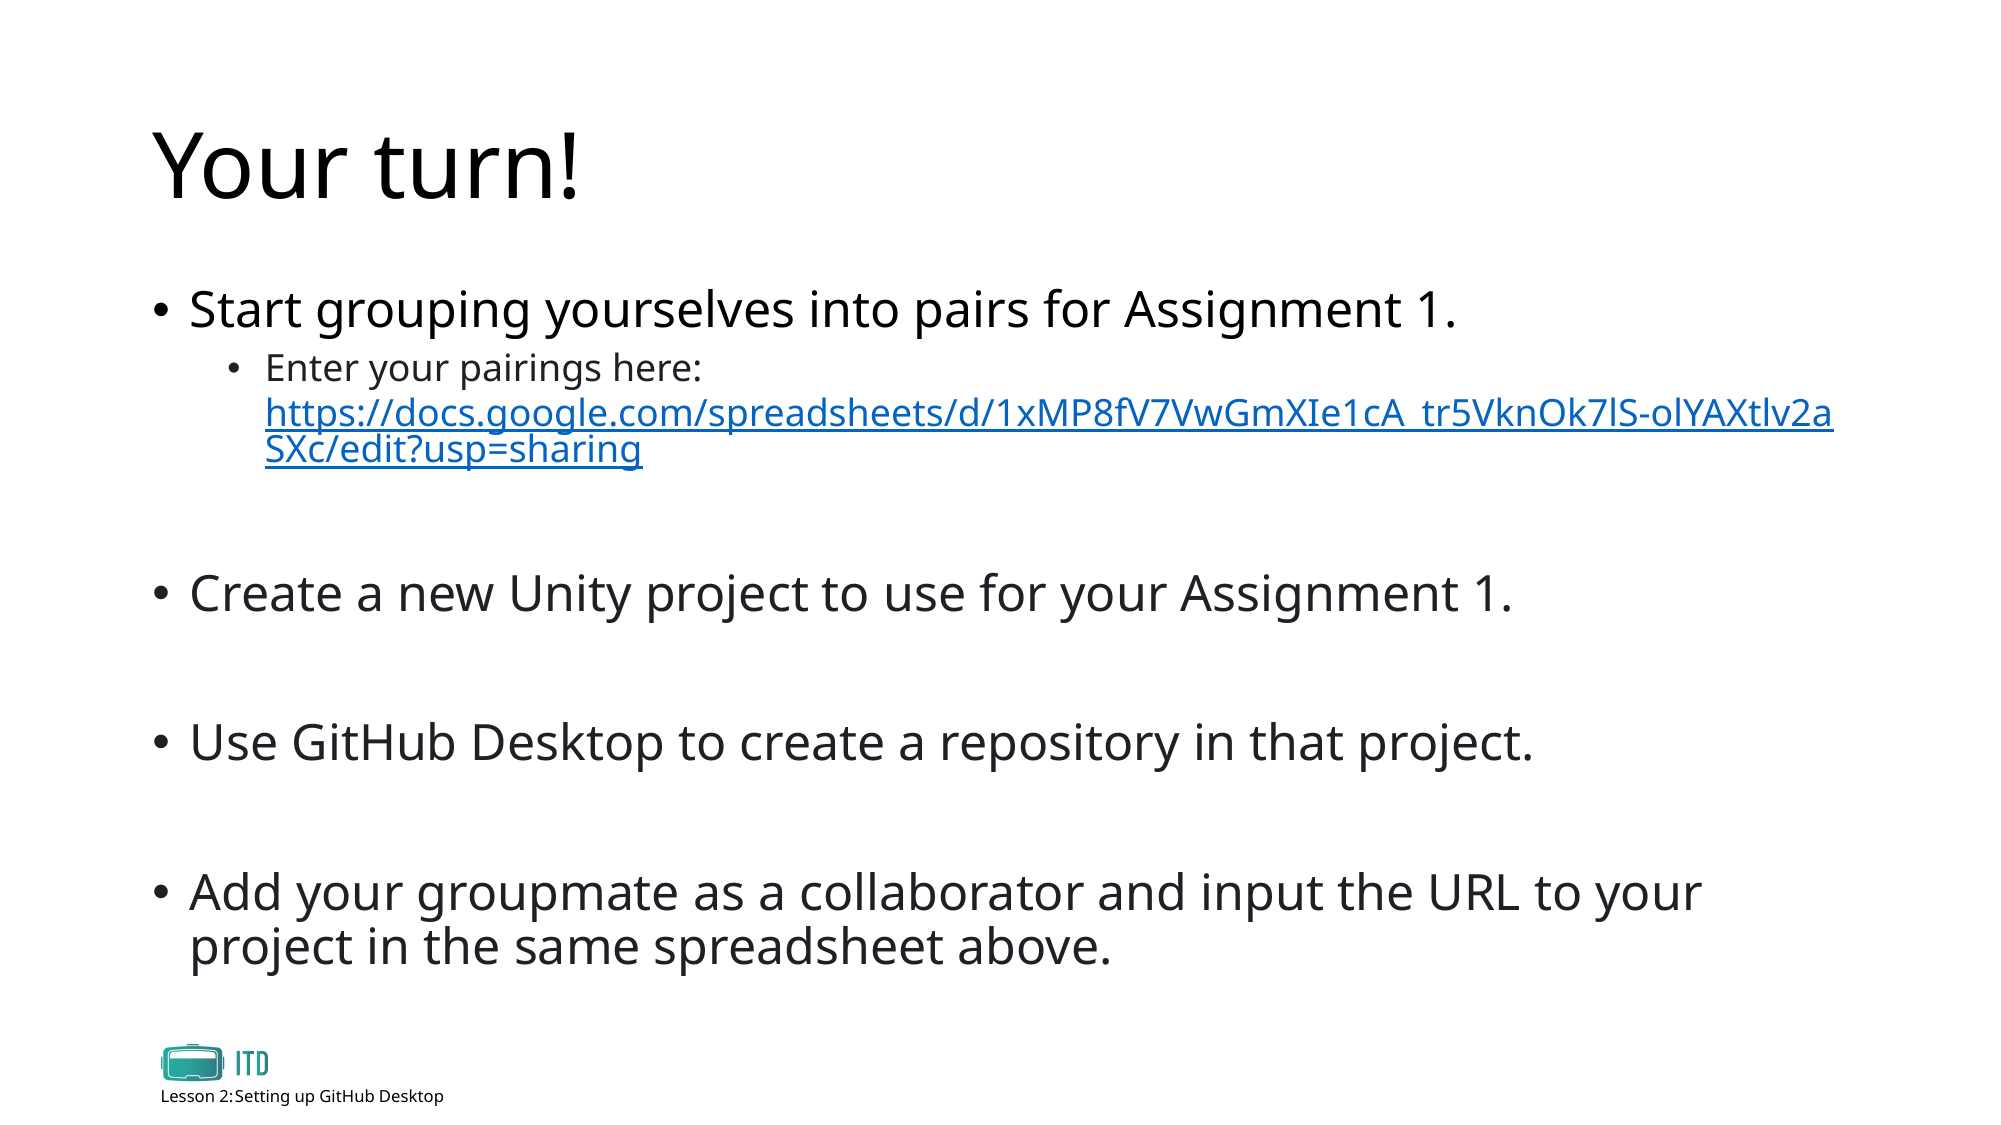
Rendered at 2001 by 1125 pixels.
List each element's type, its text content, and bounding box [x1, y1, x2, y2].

picture [161, 1044, 268, 1082]
list Start grouping yourselves into pairs for Assignment 1. Enter your pairings here: https://docs.google.com/spreadsheets/d/1xMP8fV7VwGmXIe1cA_tr5VknOk7lS-olYAXtlv2aSXc/edit?usp=sharing Create a new Unity project to use for your Assignment 1. Use GitHub Desktop to create a repository in that project. Add your groupmate as a collaborator and input the URL to your project in the same spreadsheet above. [137, 277, 1863, 1014]
title Your turn! [137, 59, 1863, 277]
